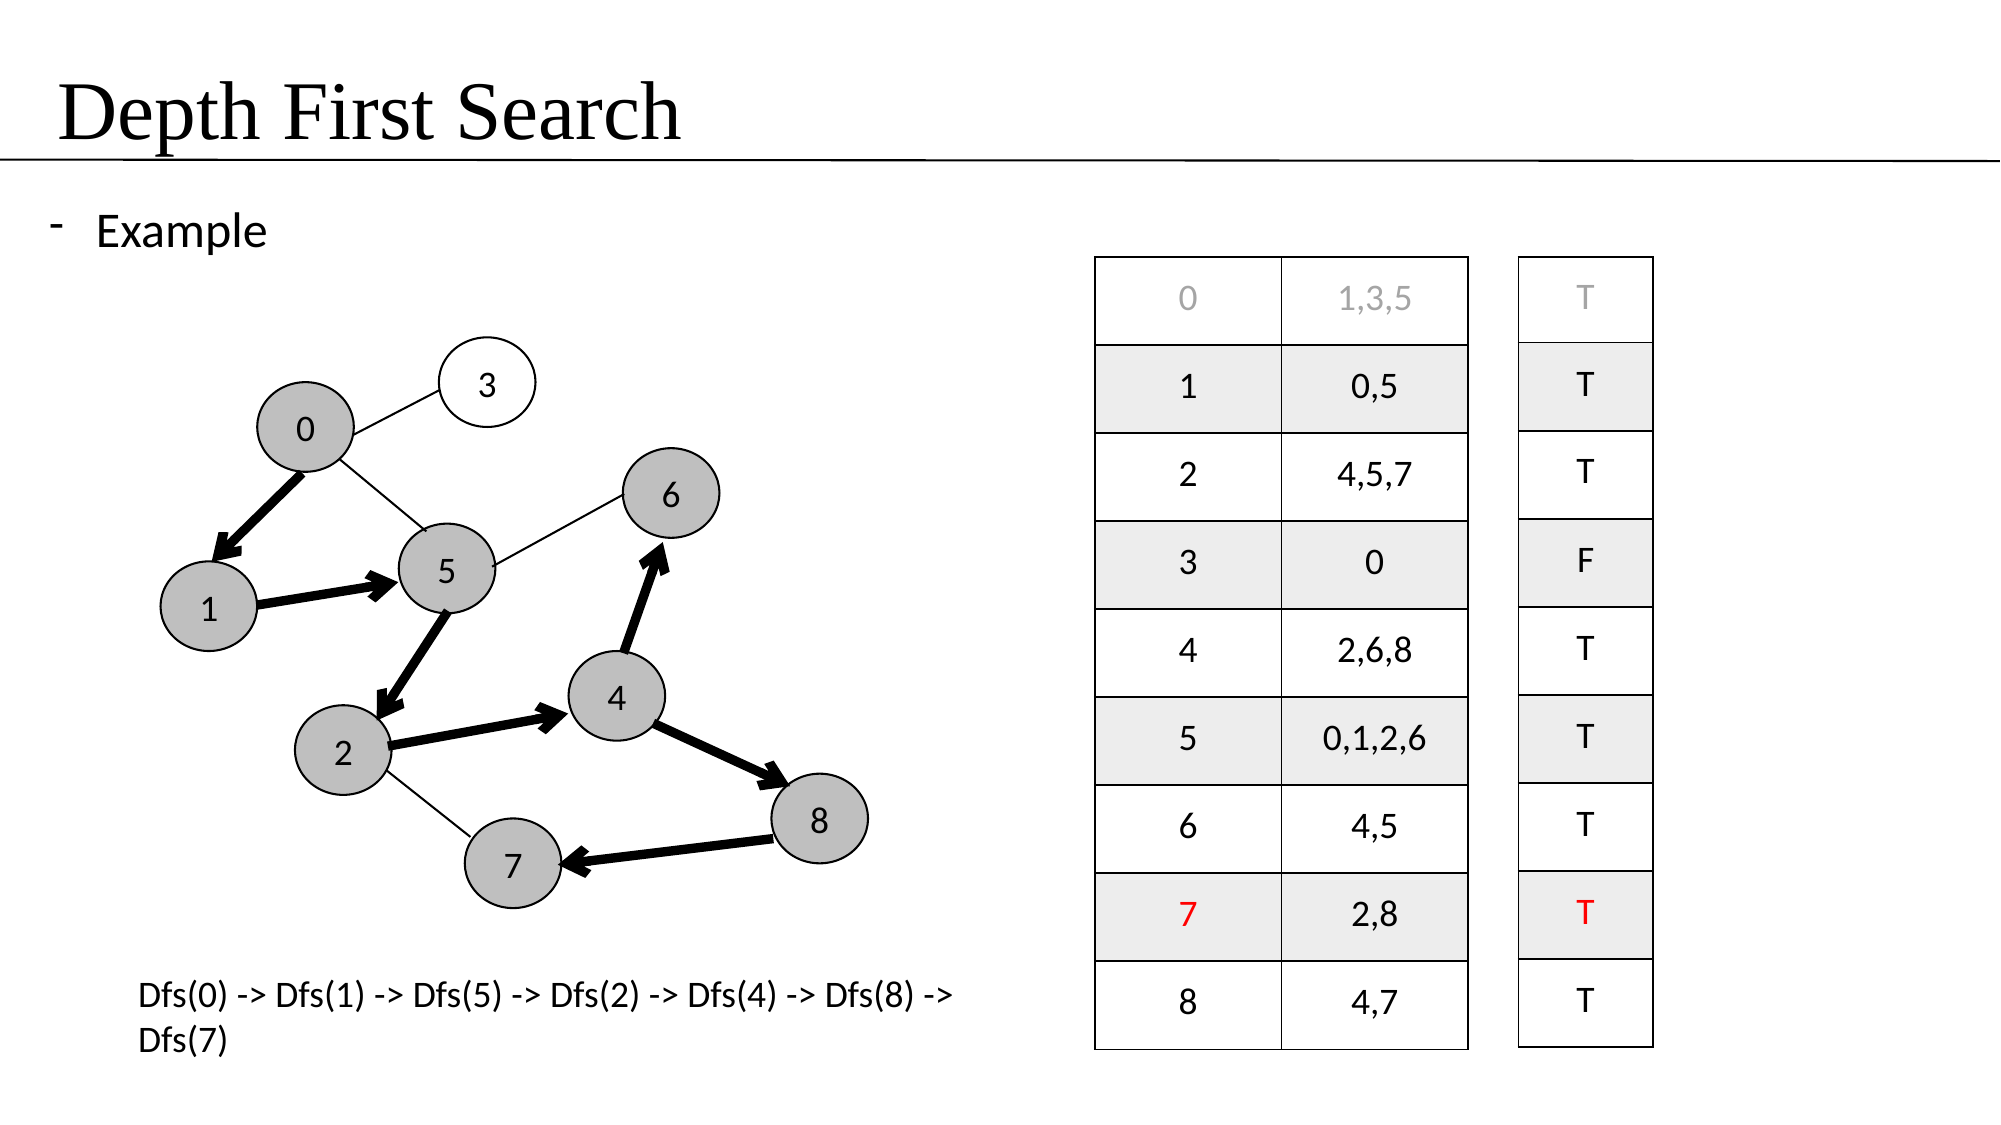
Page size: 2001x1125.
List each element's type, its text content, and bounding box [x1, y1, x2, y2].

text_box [386, 770, 471, 837]
table_cell 0,5 [1282, 346, 1467, 432]
table_cell 2,6,8 [1282, 610, 1467, 696]
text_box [387, 713, 569, 747]
text_box 7 [463, 817, 563, 910]
text_box 5 [397, 522, 497, 615]
table_cell 6 [1096, 786, 1281, 872]
table_cell T [1519, 872, 1652, 958]
text_box Dfs(0) -> Dfs(1) -> Dfs(5) -> Dfs(2) -> Dfs(4) -> Dfs(8) -> Dfs(7) [123, 962, 1063, 1068]
table_cell T [1519, 432, 1652, 518]
text_box Example [34, 190, 1963, 266]
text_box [376, 610, 448, 721]
text_box 2 [293, 704, 393, 796]
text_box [623, 542, 663, 654]
text_box 1 [159, 560, 258, 653]
table_header 0 [1096, 258, 1281, 344]
text_box 8 [770, 772, 870, 865]
table_cell 2,8 [1282, 874, 1467, 960]
table_cell 4,5 [1282, 786, 1467, 872]
table_cell 4,5,7 [1282, 434, 1467, 520]
table_cell T [1519, 960, 1652, 1046]
table_cell T [1519, 343, 1652, 430]
table_cell 4 [1096, 610, 1281, 696]
table_cell F [1519, 520, 1652, 606]
table_cell T [1519, 784, 1652, 870]
table_cell 8 [1096, 962, 1281, 1049]
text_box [256, 582, 399, 606]
text_box 3 [437, 336, 537, 429]
table_cell T [1519, 608, 1652, 694]
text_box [653, 723, 791, 787]
table_cell T [1519, 696, 1652, 782]
text_box 4 [567, 649, 667, 742]
table_header T [1519, 258, 1652, 342]
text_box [352, 389, 440, 436]
title Depth First Search [21, 52, 720, 159]
text_box 0 [256, 381, 354, 473]
text_box 6 [621, 447, 721, 539]
table_cell 4,7 [1282, 962, 1467, 1049]
table_cell 5 [1096, 698, 1281, 784]
table_cell 2 [1096, 434, 1281, 520]
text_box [211, 473, 303, 562]
table_cell 7 [1096, 874, 1281, 960]
title Depth First Search [21, 162, 720, 166]
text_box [557, 838, 774, 865]
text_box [492, 493, 625, 567]
table_cell 1 [1096, 346, 1281, 432]
table_cell 0,1,2,6 [1282, 698, 1467, 784]
table_cell 0 [1282, 522, 1467, 608]
table_cell 3 [1096, 522, 1281, 608]
table_header 1,3,5 [1282, 258, 1467, 344]
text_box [339, 458, 427, 532]
